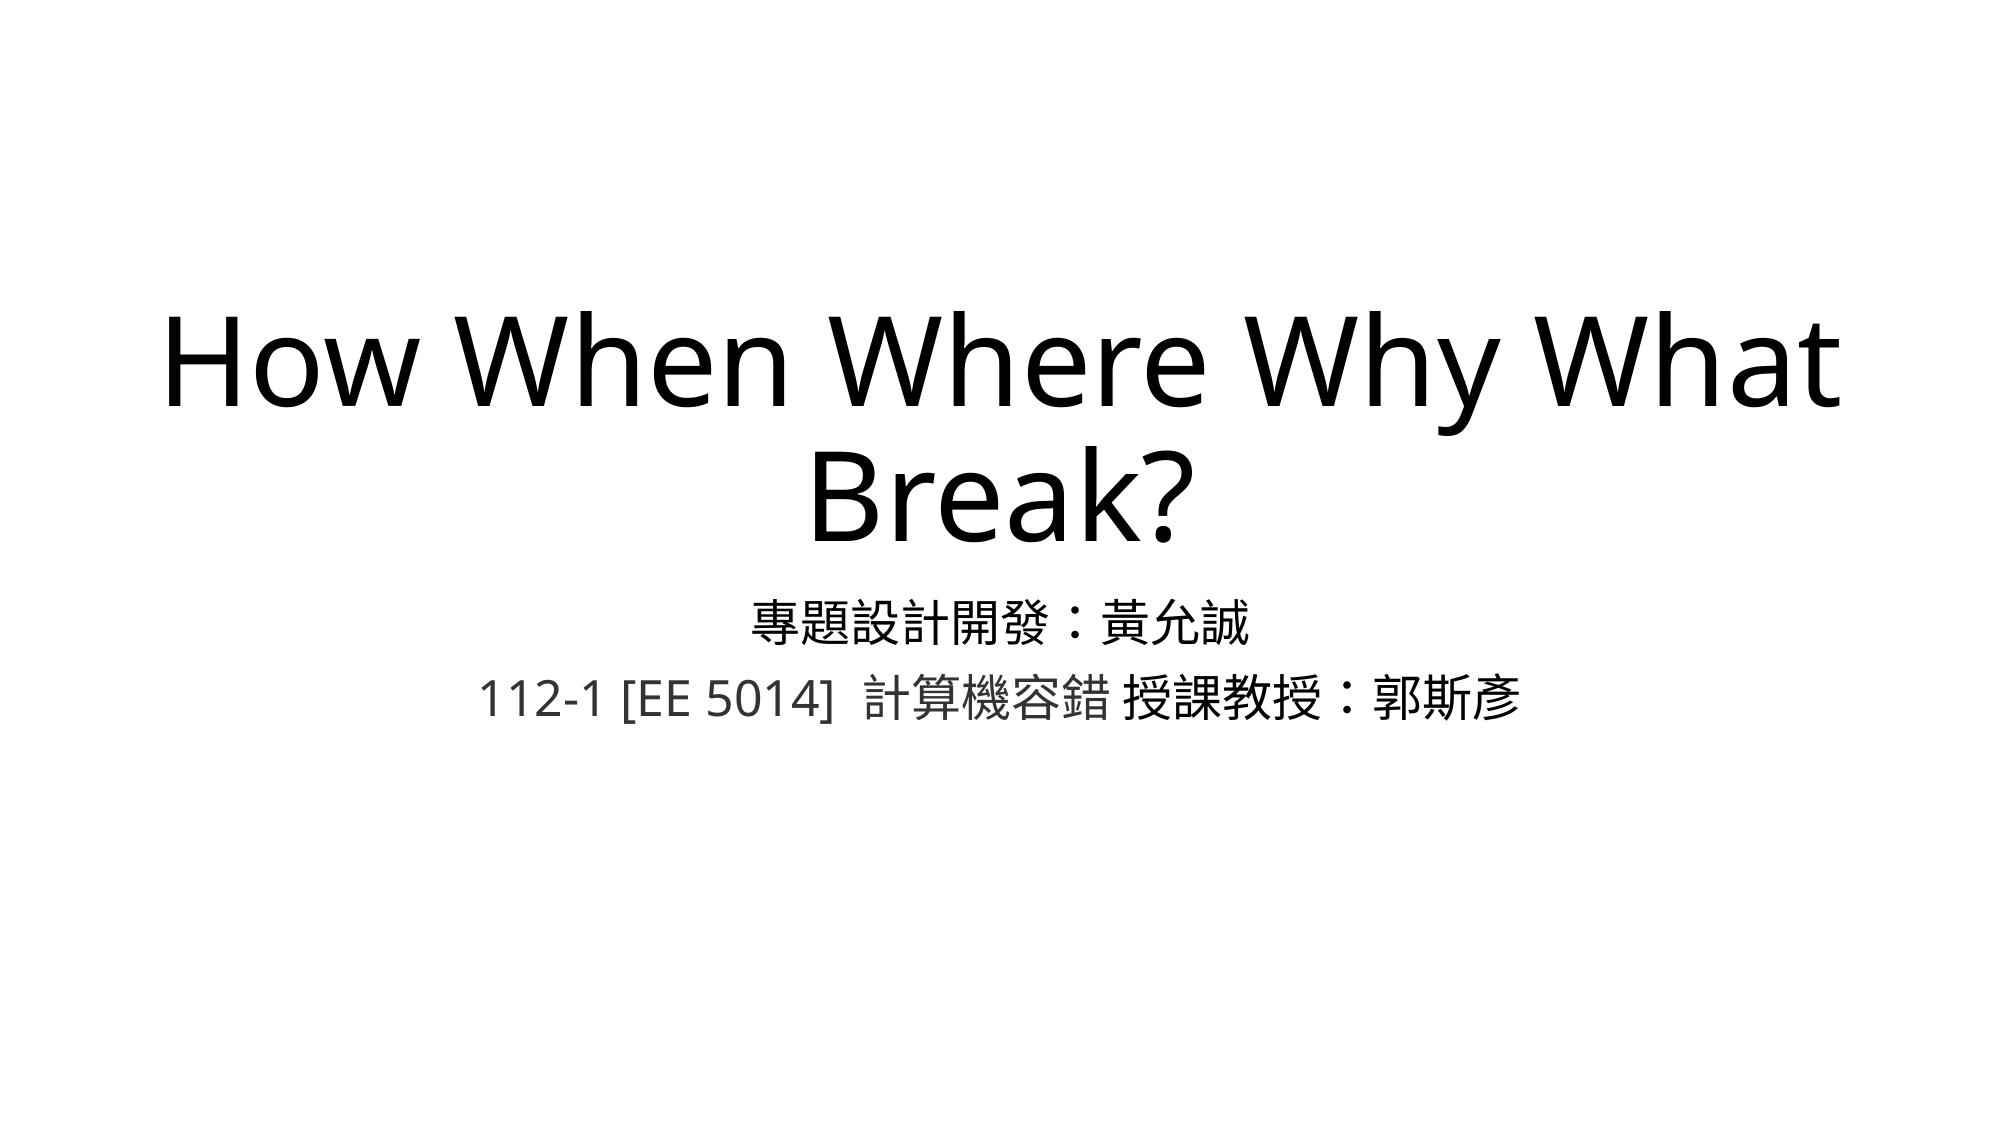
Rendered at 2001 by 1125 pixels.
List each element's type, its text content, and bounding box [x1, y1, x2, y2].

title How When Where Why What Break? [0, 184, 2000, 576]
subtitle 專題設計開發：黃允誠 112-1 [EE 5014] 計算機容錯 授課教授：郭斯彥 [249, 590, 1750, 863]
